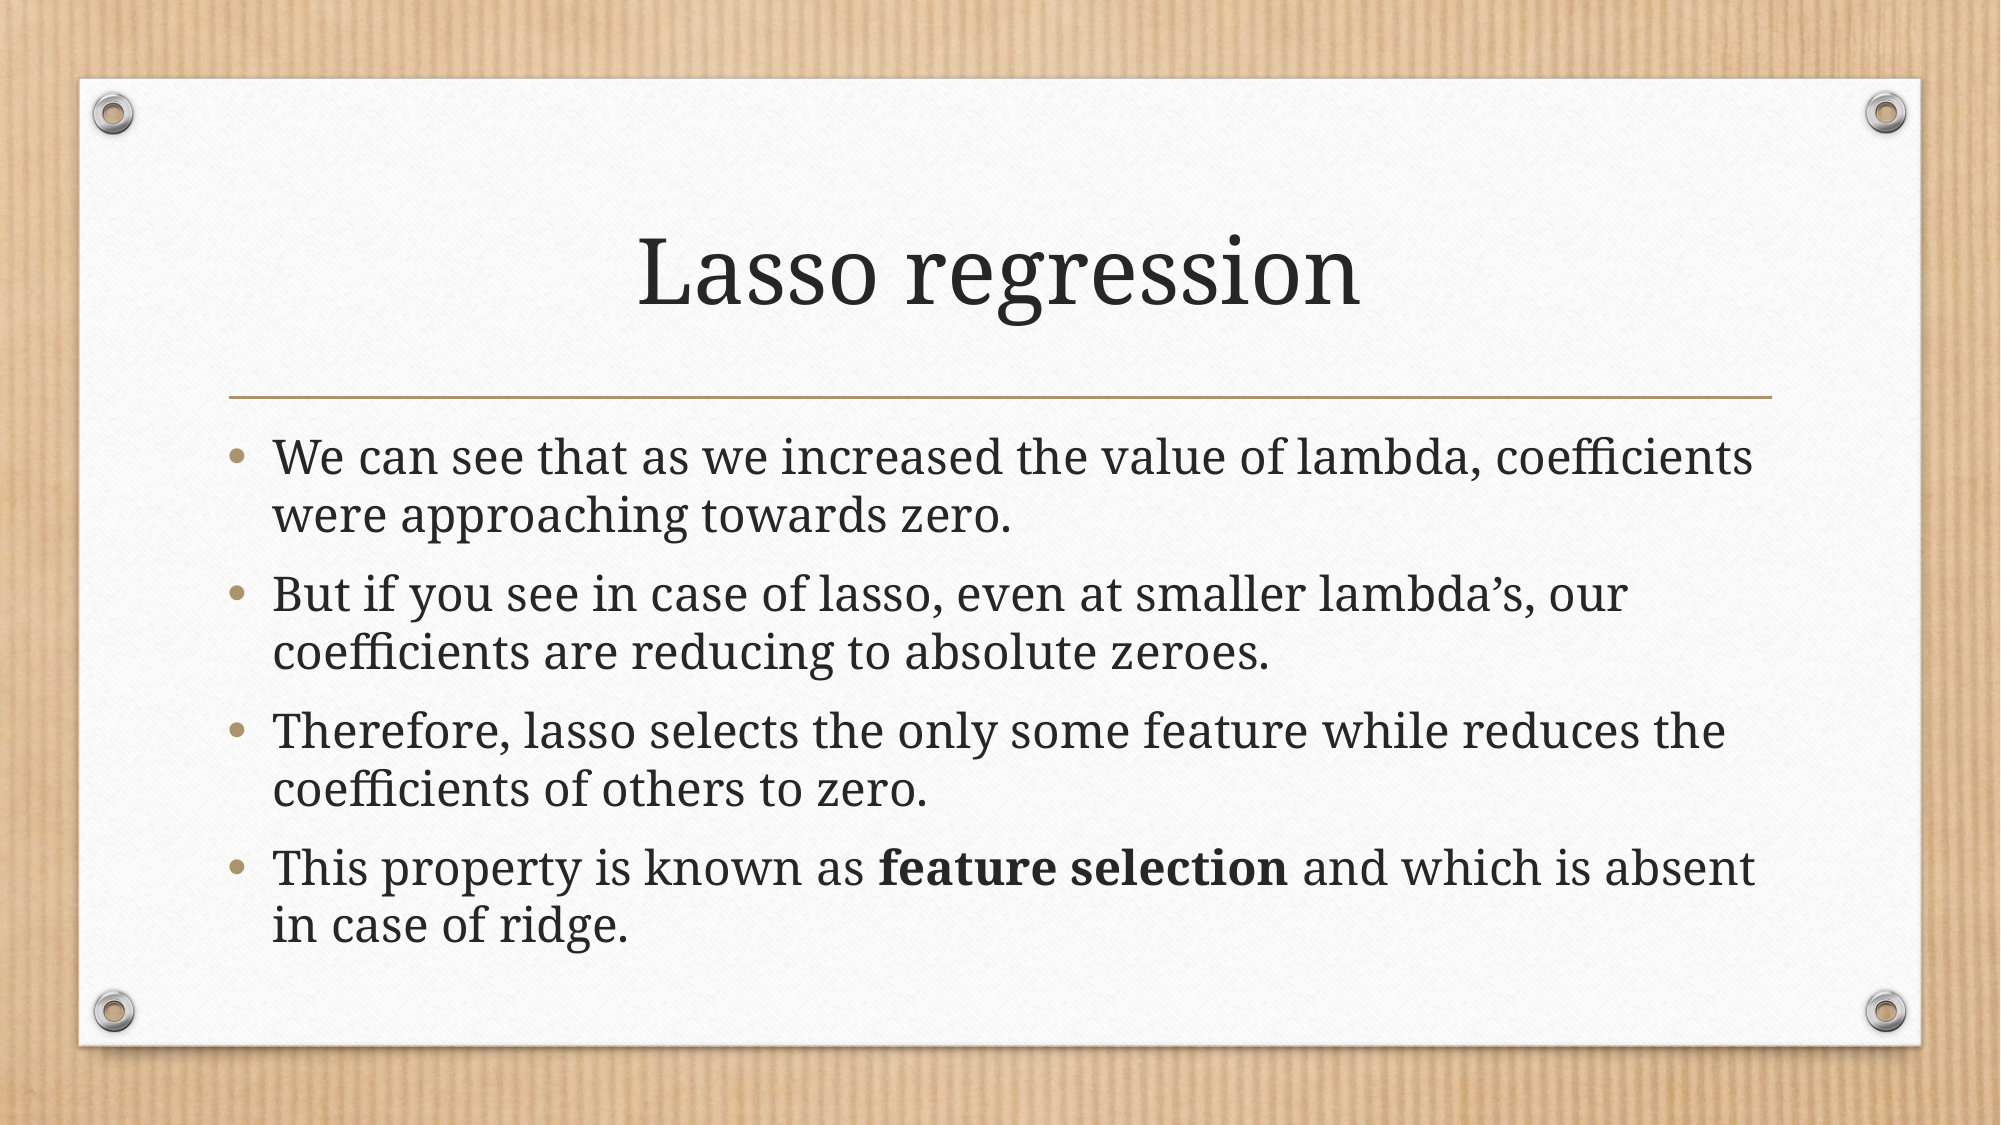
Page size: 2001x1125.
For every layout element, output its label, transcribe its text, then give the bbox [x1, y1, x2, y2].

list We can see that as we increased the value of lambda, coefficients were approaching towards zero. But if you see in case of lasso, even at smaller lambda’s, our coefficients are reducing to absolute zeroes. Therefore, lasso selects the only some feature while reduces the coefficients of others to zero. This property is known as feature selection and which is absent in case of ridge. [212, 419, 1788, 964]
picture [0, 0, 2001, 1125]
title Lasso regression [212, 161, 1788, 375]
